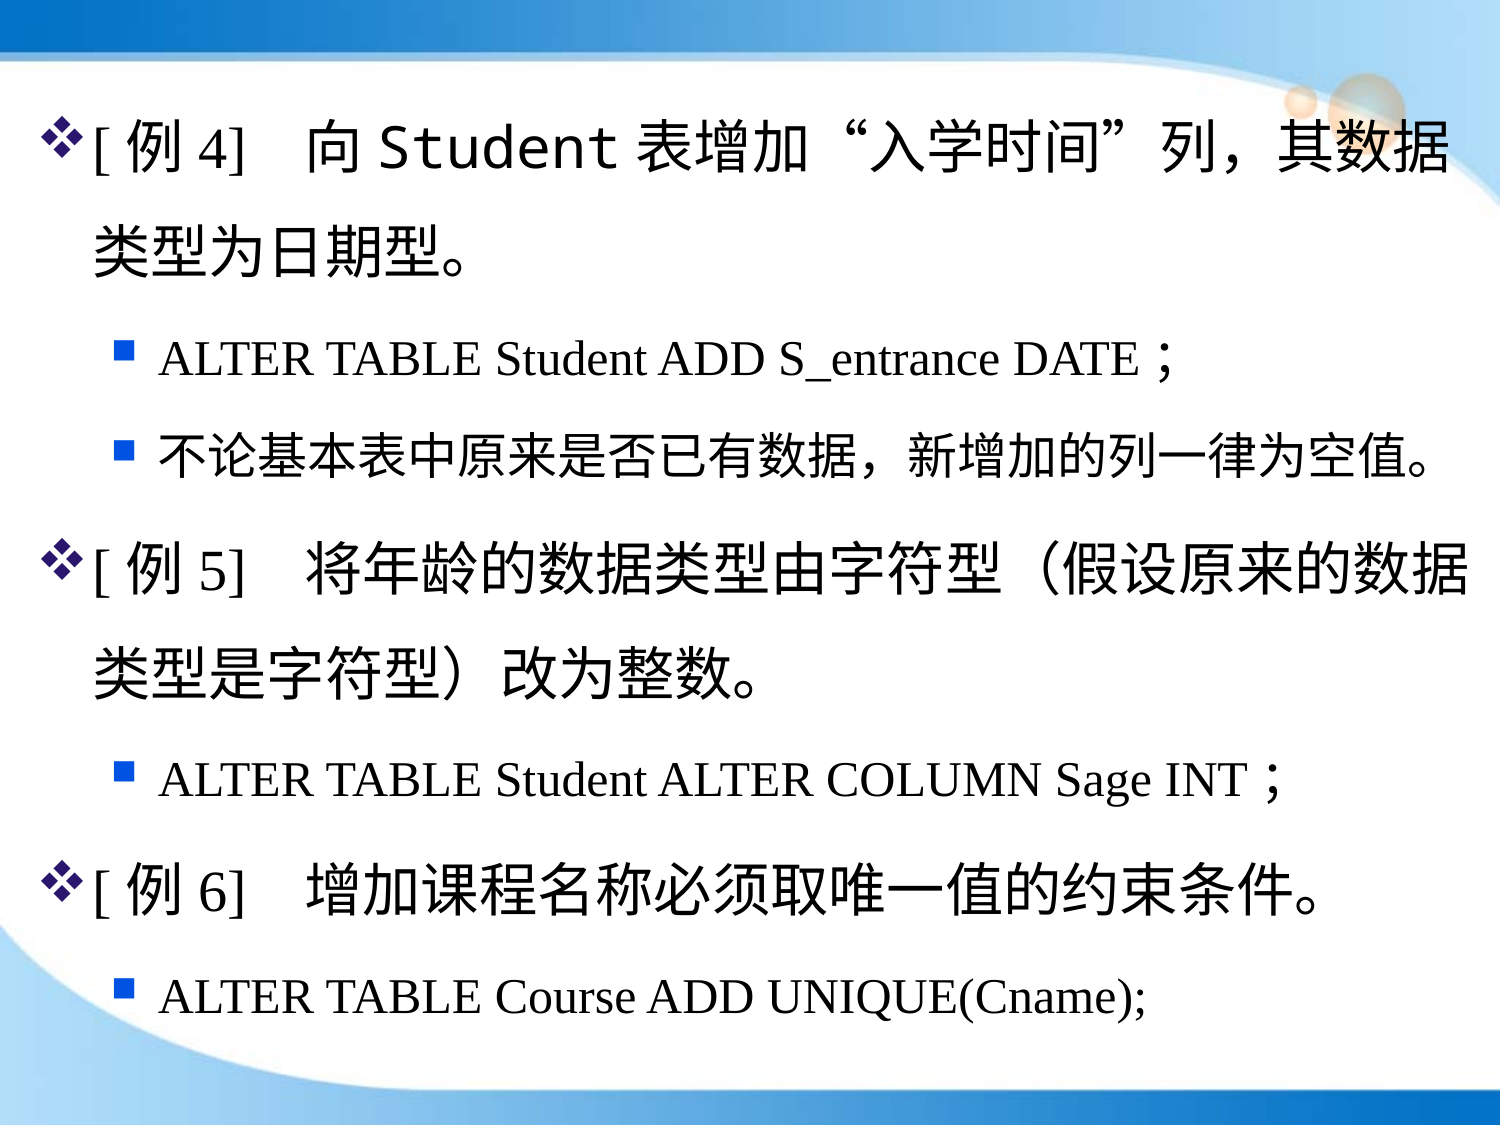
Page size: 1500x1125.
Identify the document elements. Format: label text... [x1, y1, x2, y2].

picture [0, 0, 1500, 1125]
list [例4] 向Student表增加“入学时间”列，其数据类型为日期型。 ALTER TABLE Student ADD S_entrance DATE； 不论基本表中原来是否已有数据，新增加的列一律为空值。 [例5] 将年龄的数据类型由字符型（假设原来的数据类型是字符型）改为整数。 ALTER TABLE Student ALTER COLUMN Sage INT； [例6] 增加课程名称必须取唯一值的约束条件。 ALTER TABLE Course ADD UNIQUE(Cname); [20, 67, 1500, 1027]
